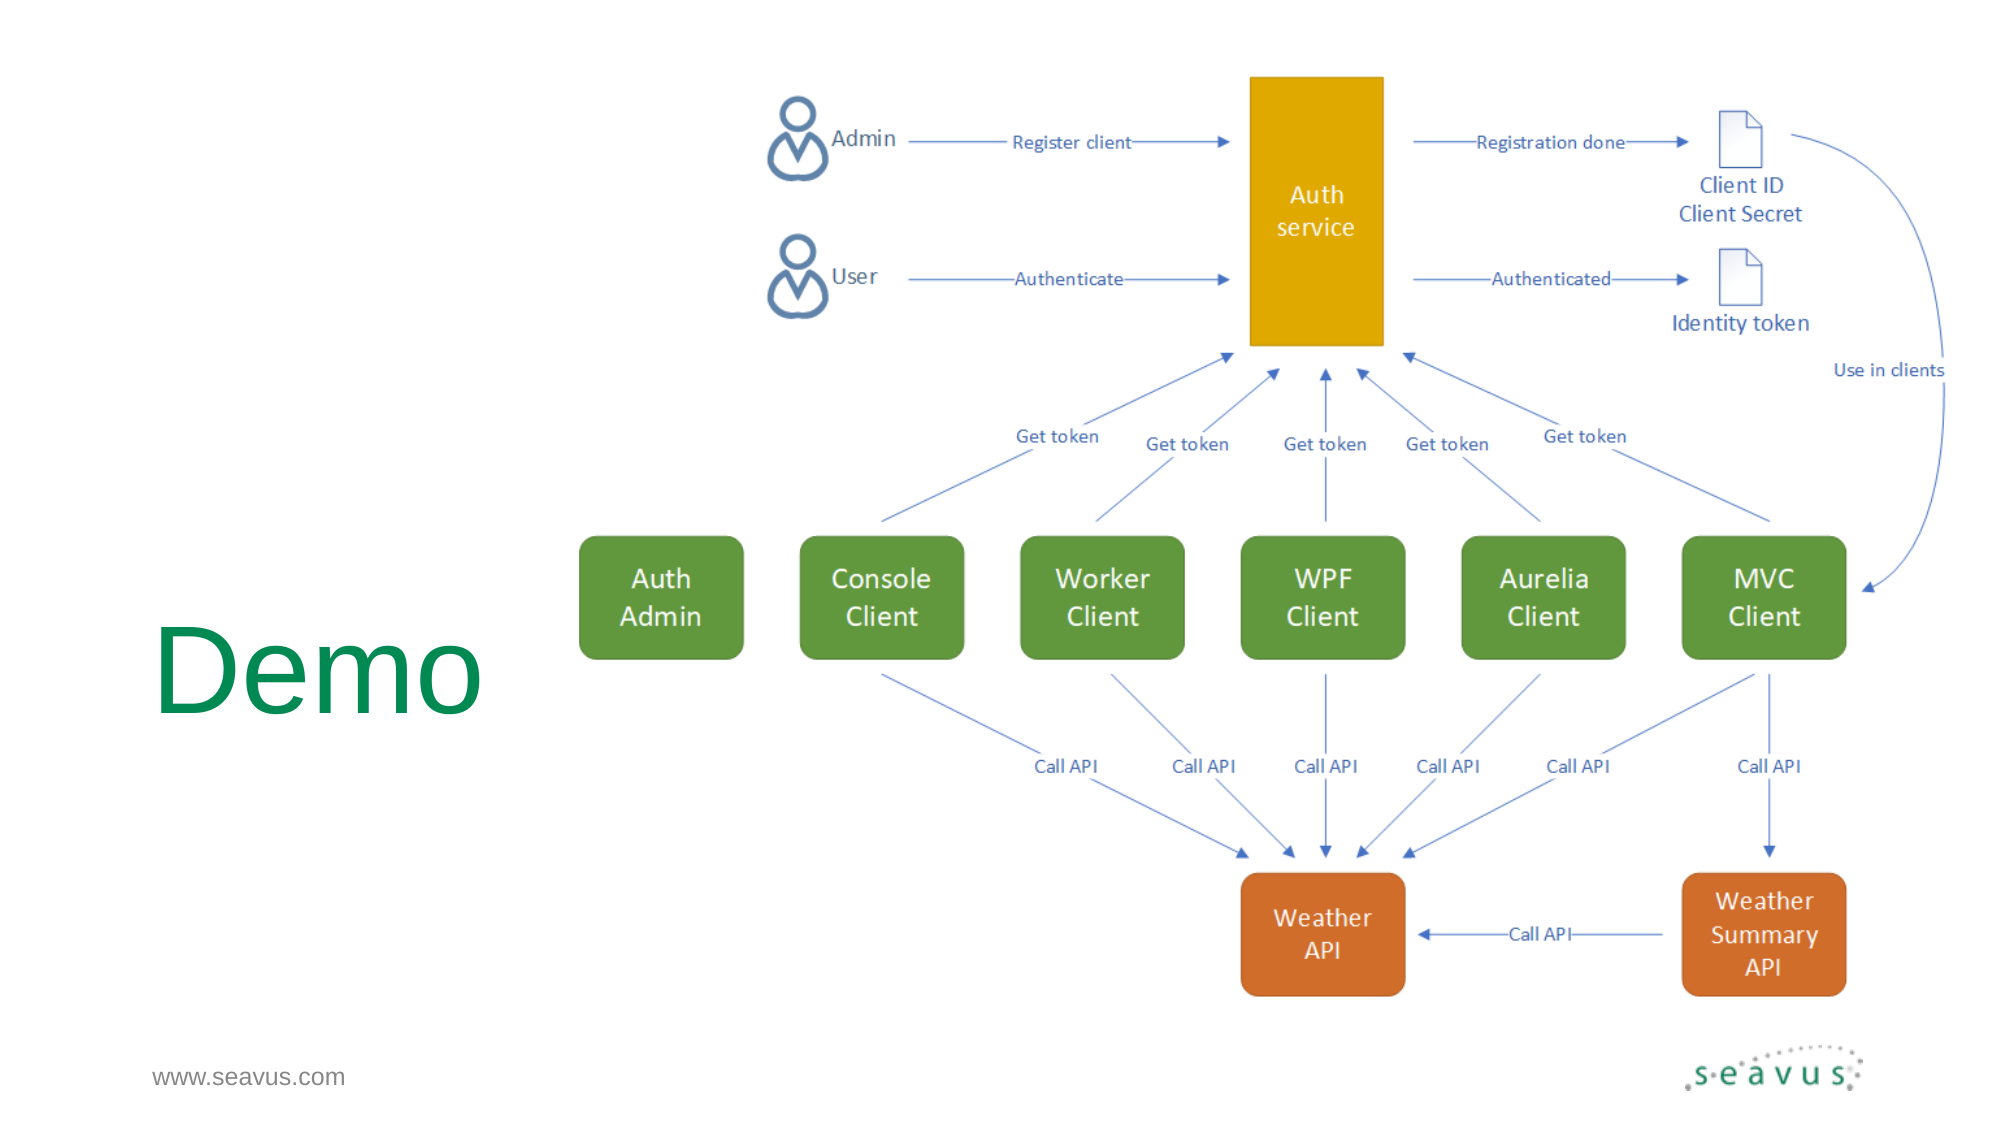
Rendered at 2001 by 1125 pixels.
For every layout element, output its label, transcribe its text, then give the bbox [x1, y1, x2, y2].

picture [578, 76, 1957, 998]
title Demo [136, 280, 578, 749]
picture [1685, 1045, 1863, 1091]
